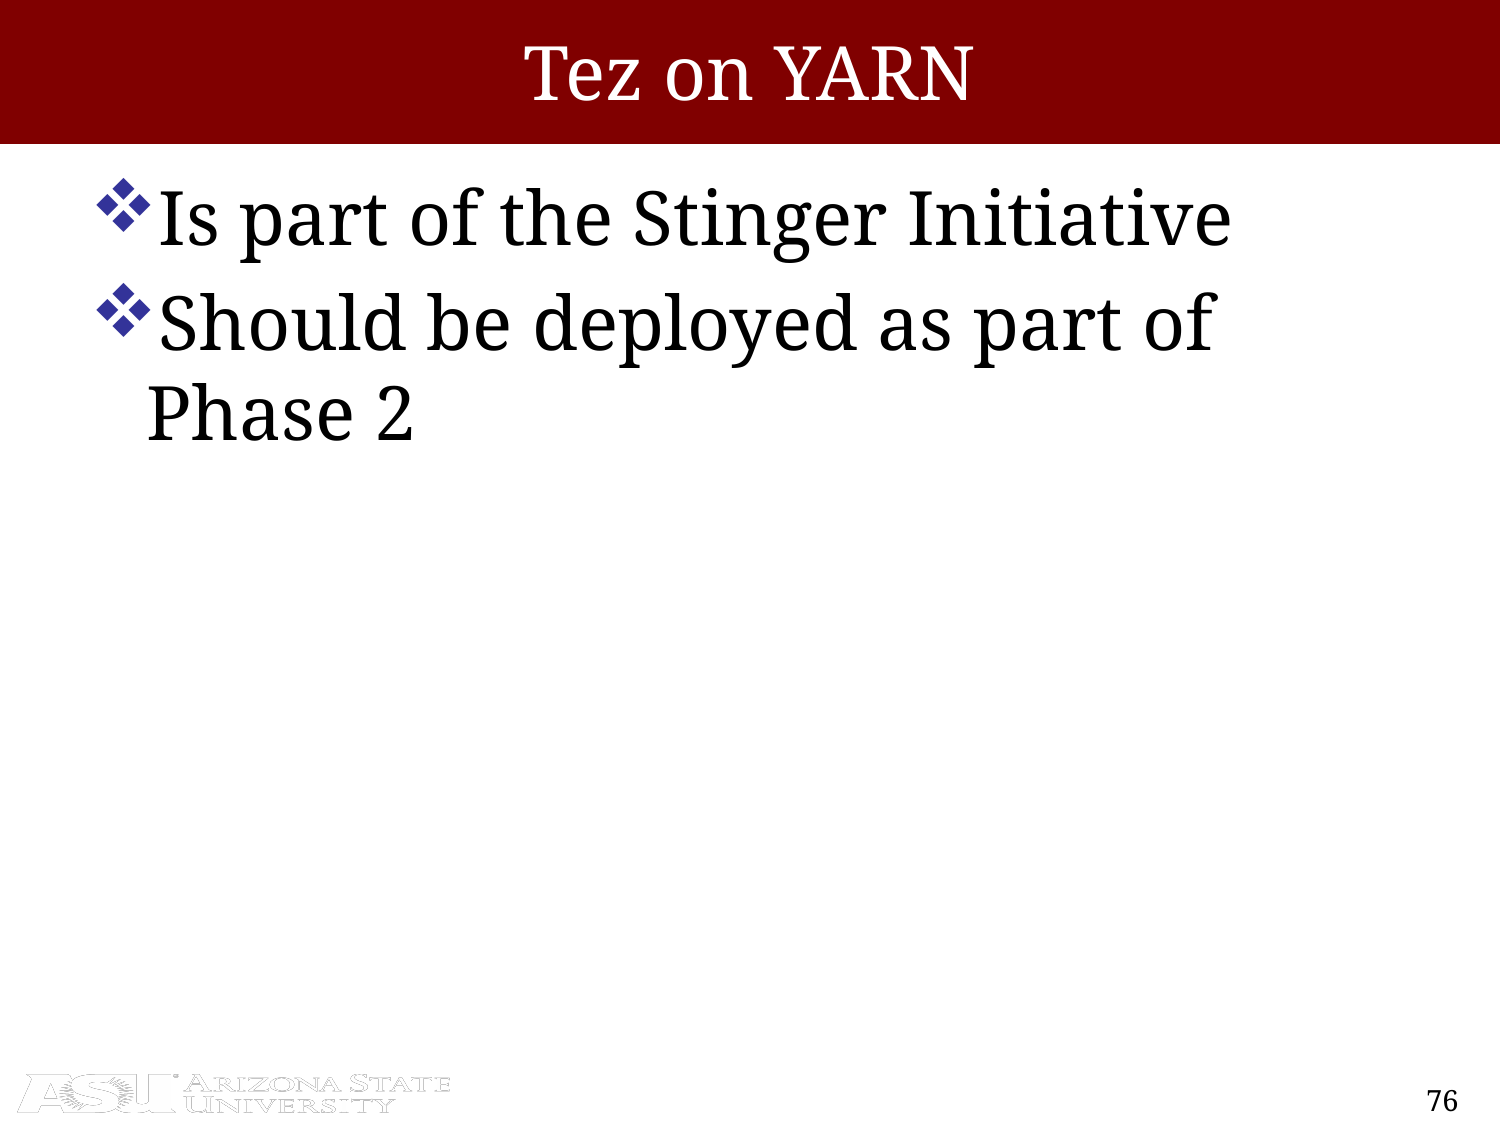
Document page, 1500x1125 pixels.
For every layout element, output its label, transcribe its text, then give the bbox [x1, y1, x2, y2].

list Is part of the Stinger Initiative Should be deployed as part of Phase 2 [74, 162, 1426, 1038]
slide_number 76 [1143, 1074, 1474, 1121]
picture [17, 1074, 450, 1113]
title Tez on YARN [74, 11, 1426, 131]
